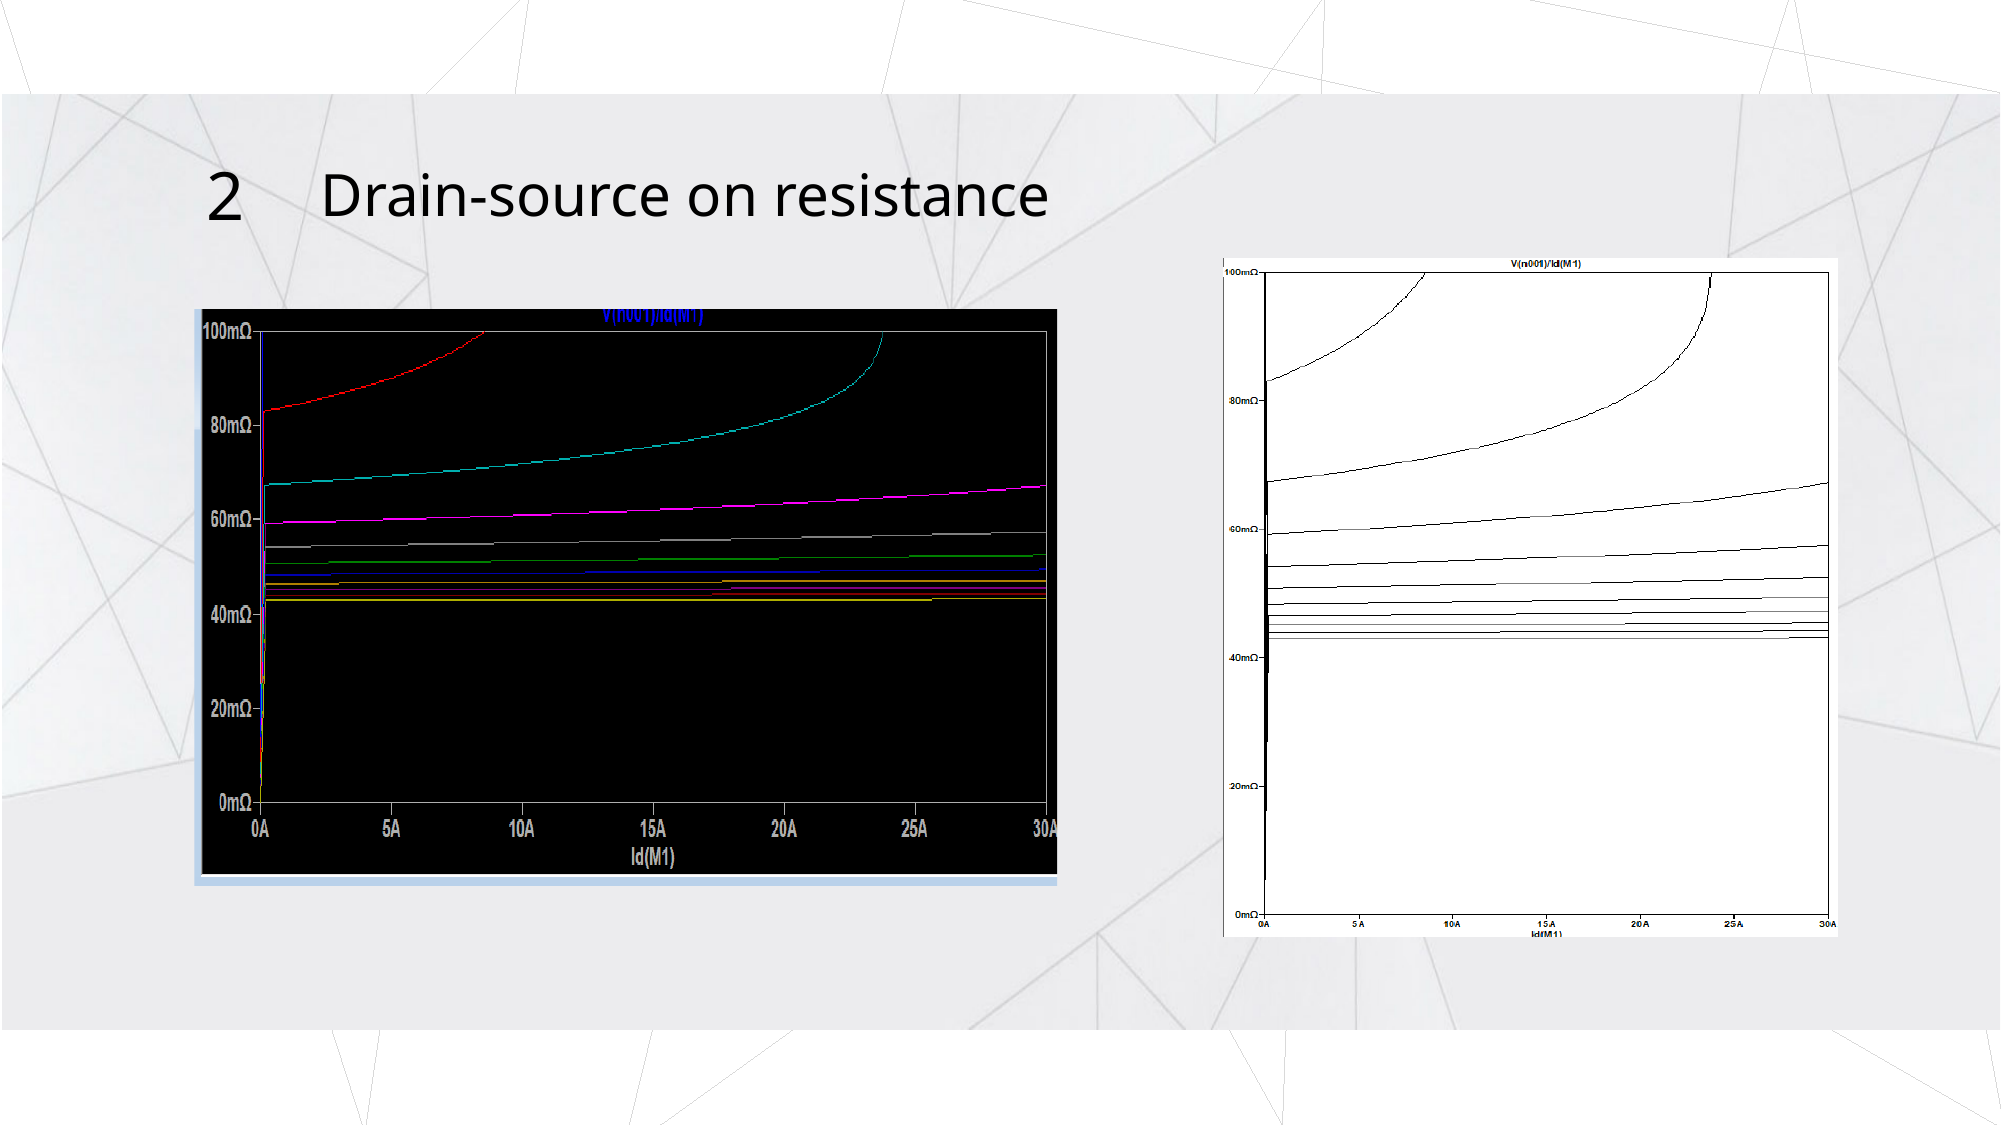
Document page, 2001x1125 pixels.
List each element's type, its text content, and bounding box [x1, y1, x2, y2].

picture [2, 94, 2001, 1030]
text_box Drain-source on resistance [305, 151, 1066, 236]
text_box 2 [191, 146, 260, 241]
